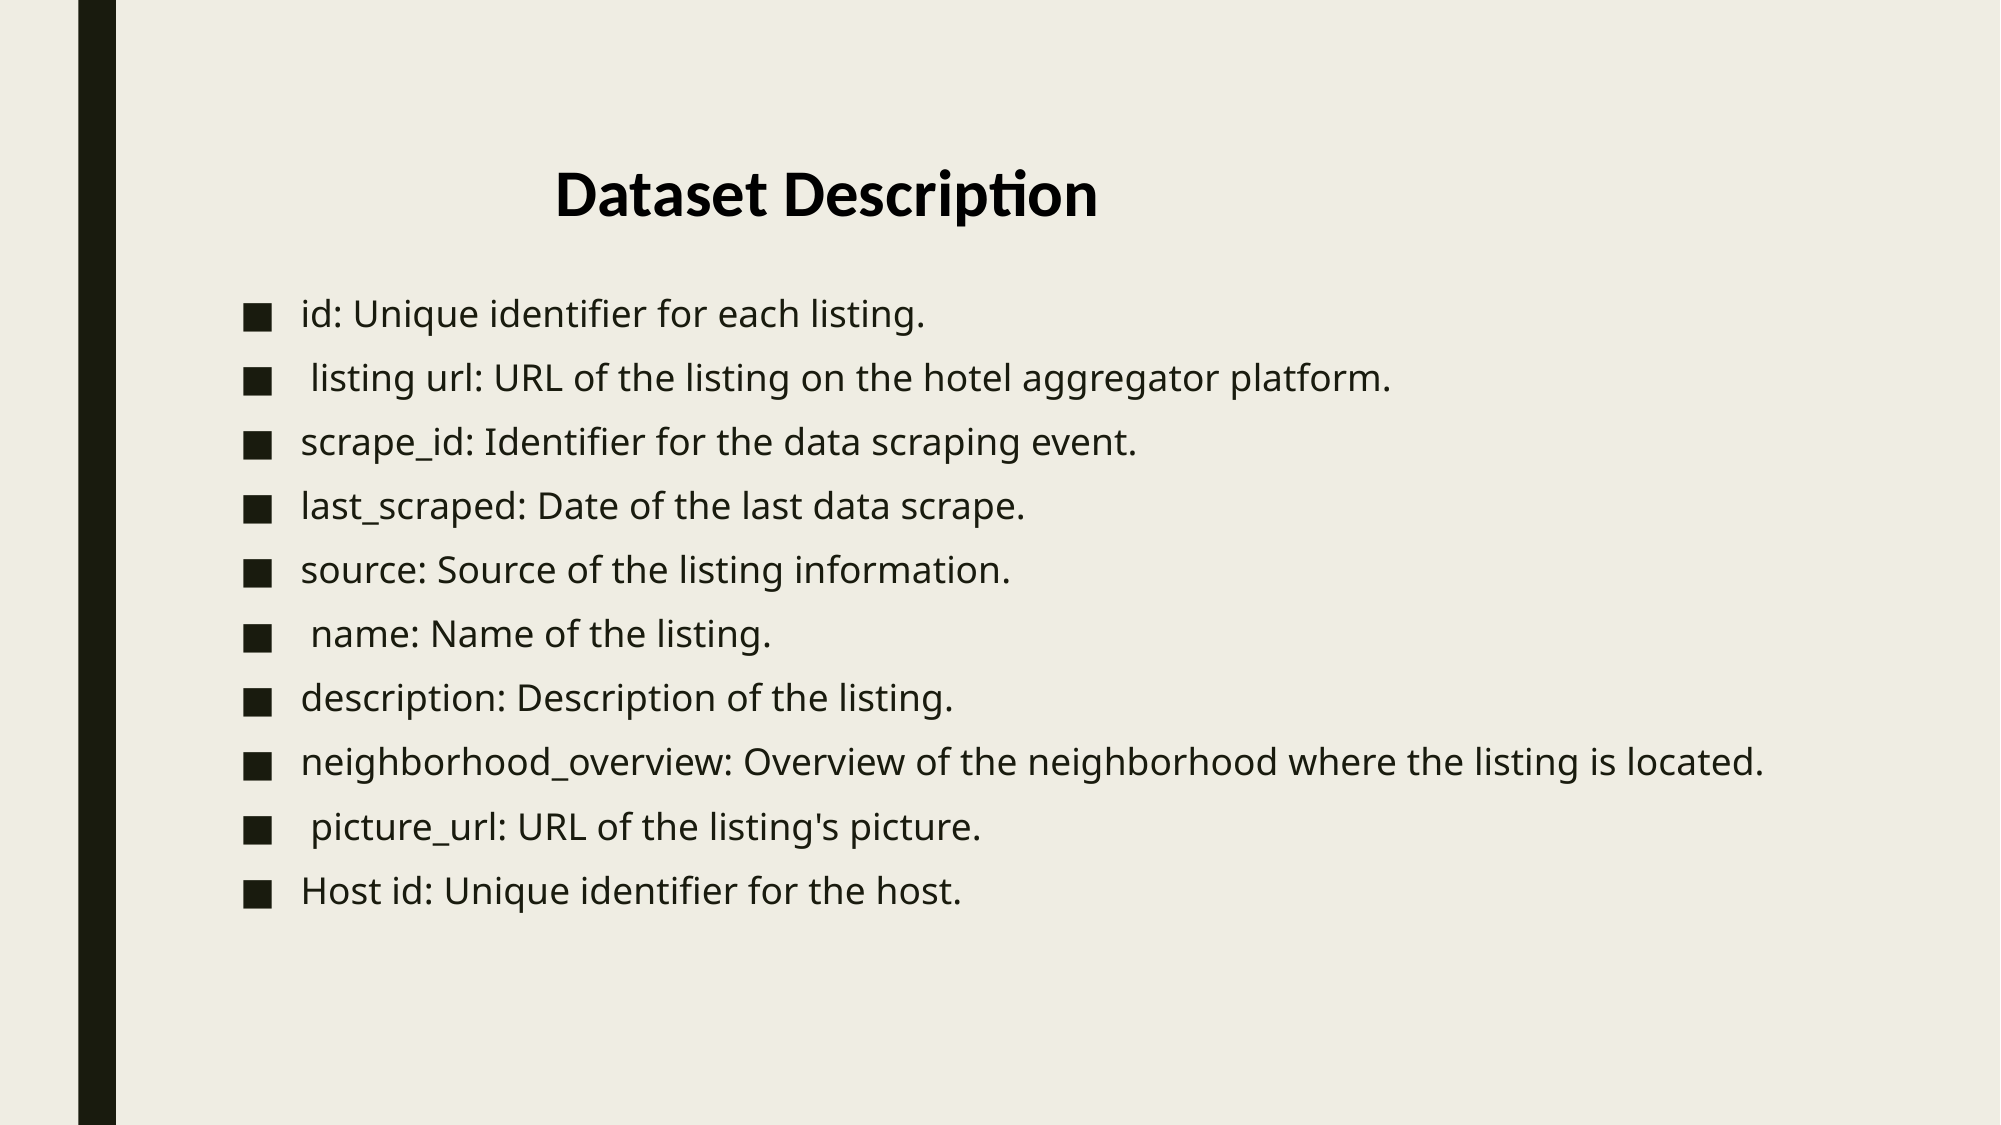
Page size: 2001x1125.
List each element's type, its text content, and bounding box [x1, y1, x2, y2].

list id: Unique identifier for each listing. listing url: URL of the listing on the hotel aggregator platform. scrape_id: Identifier for the data scraping event. last_scraped: Date of the last data scrape. source: Source of the listing information. name: Name of the listing. description: Description of the listing. neighborhood_overview: Overview of the neighborhood where the listing is located. picture_url: URL of the listing's picture. Host id: Unique identifier for the host. [225, 286, 1790, 963]
title Dataset Description [225, 112, 1416, 286]
